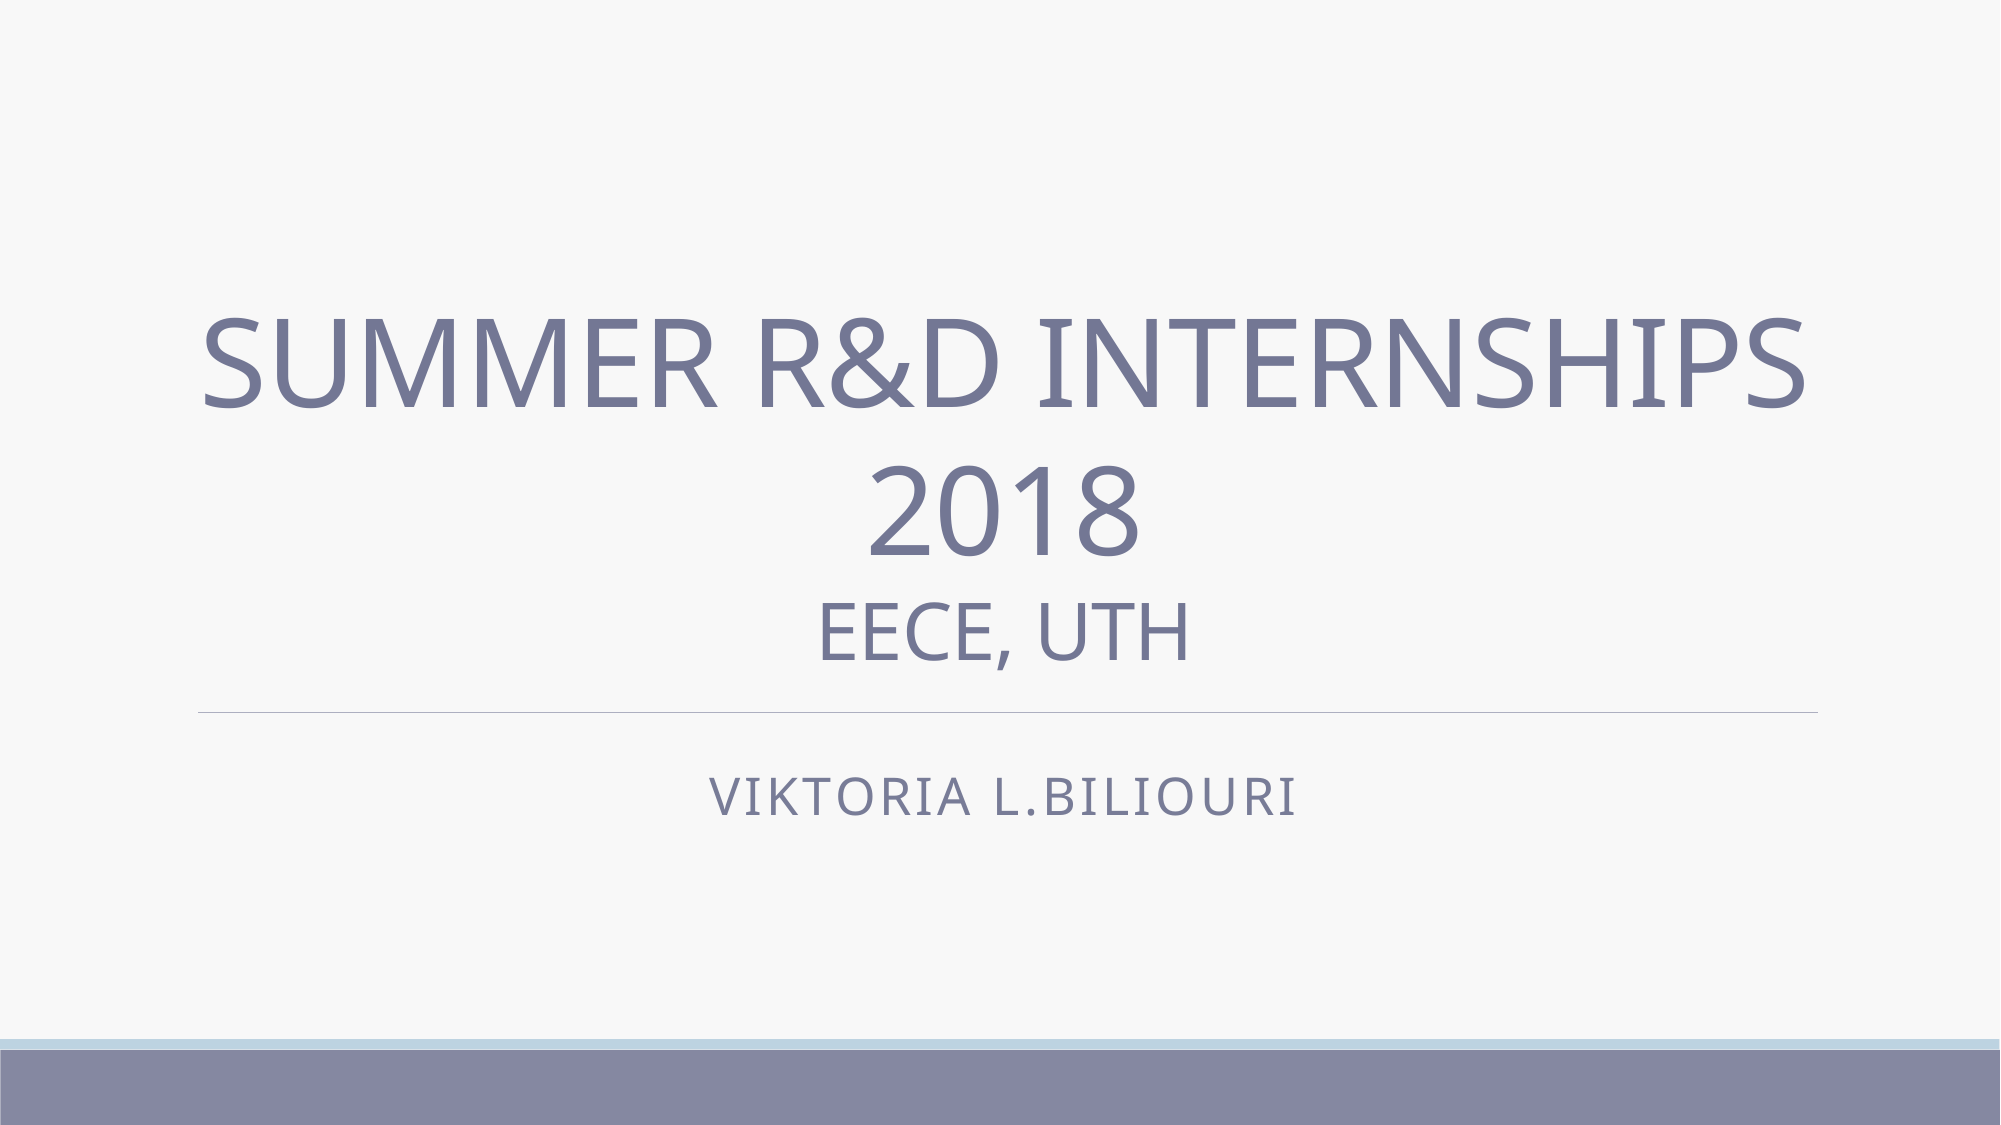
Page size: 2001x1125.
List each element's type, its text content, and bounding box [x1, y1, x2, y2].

subtitle VIKTORIA l.BILIOURI [178, 762, 1829, 889]
title SUMMER R&D INTERNSHIPS 2018 EECE, UTH [180, 124, 1830, 684]
